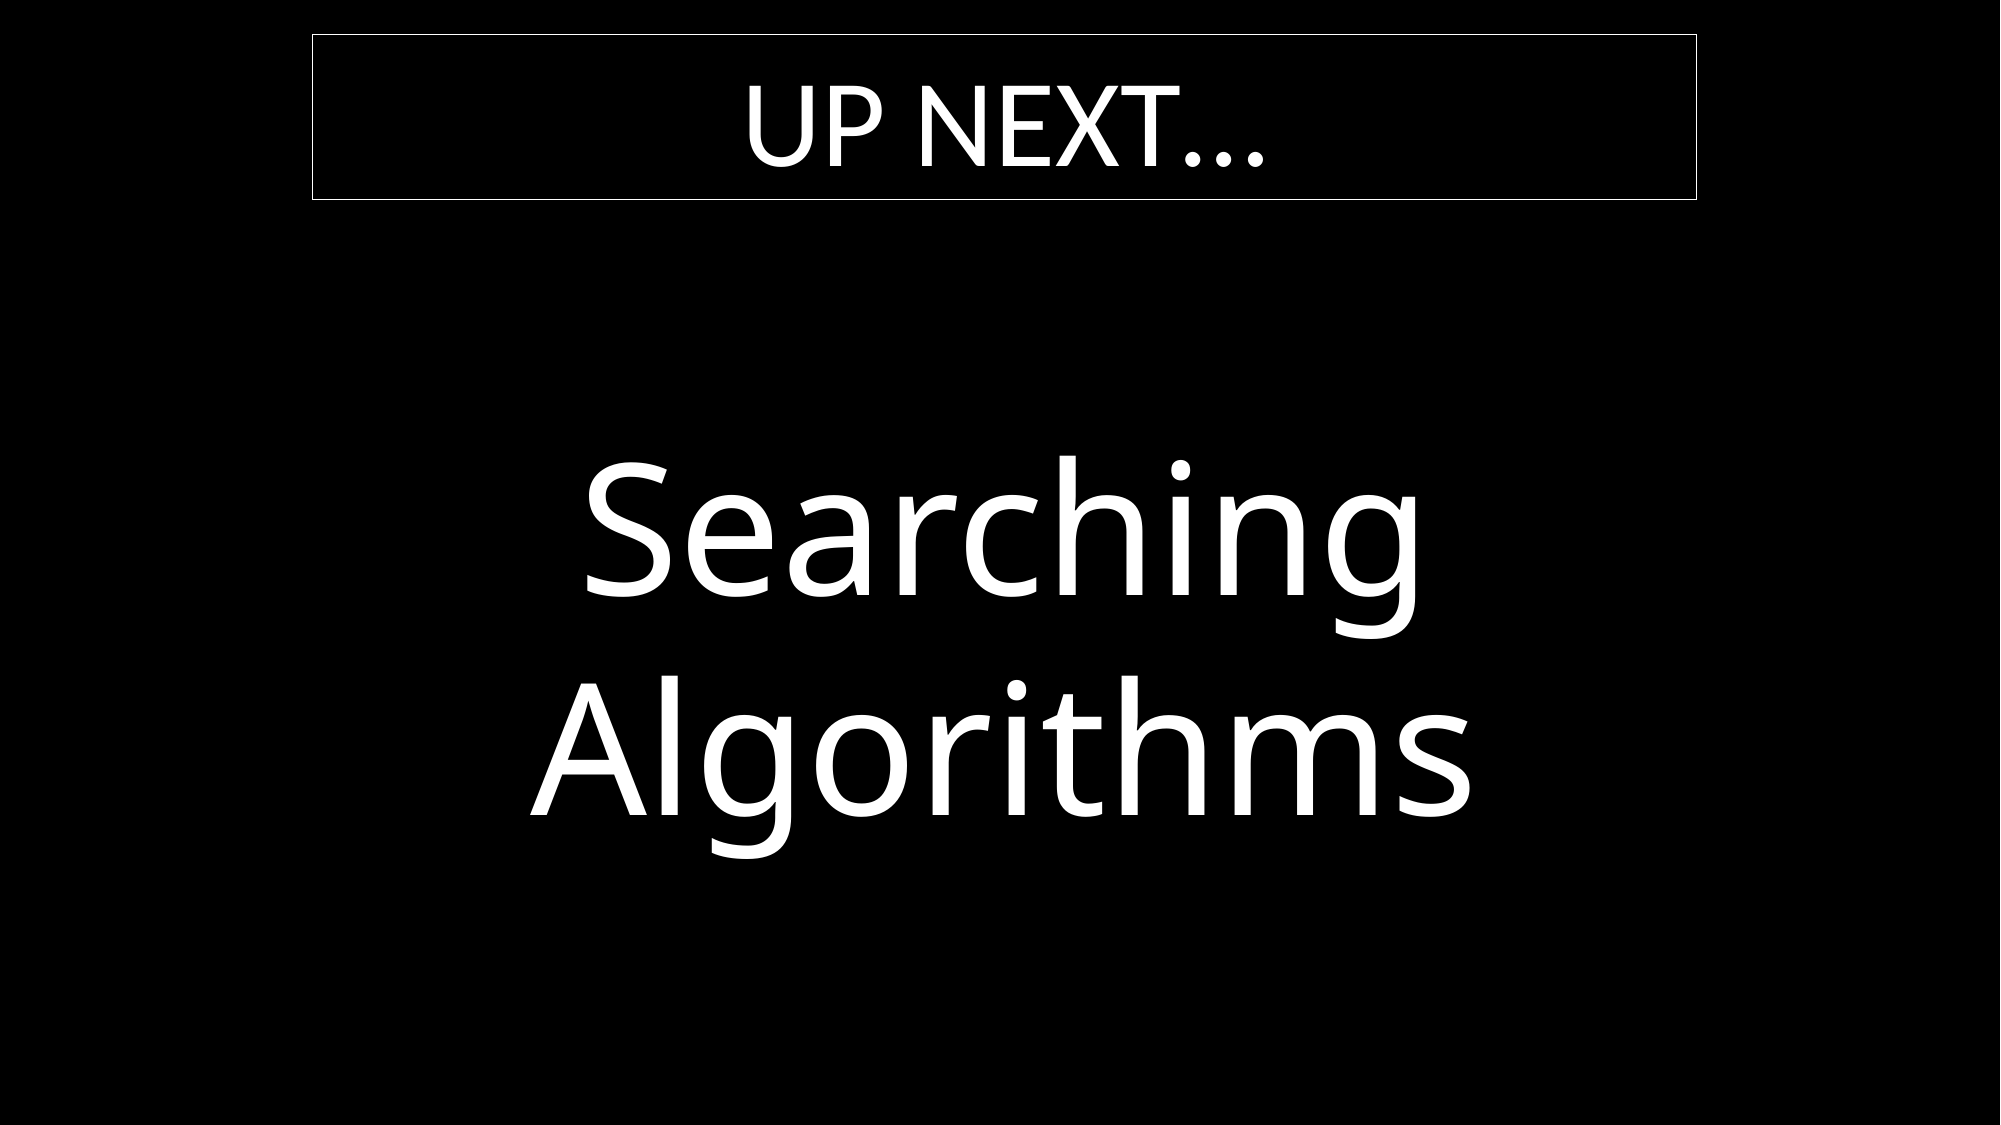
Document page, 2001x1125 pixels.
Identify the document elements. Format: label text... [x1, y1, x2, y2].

text_box Up Next… [312, 34, 1697, 200]
text_box Searching Algorithms [220, 404, 1789, 860]
